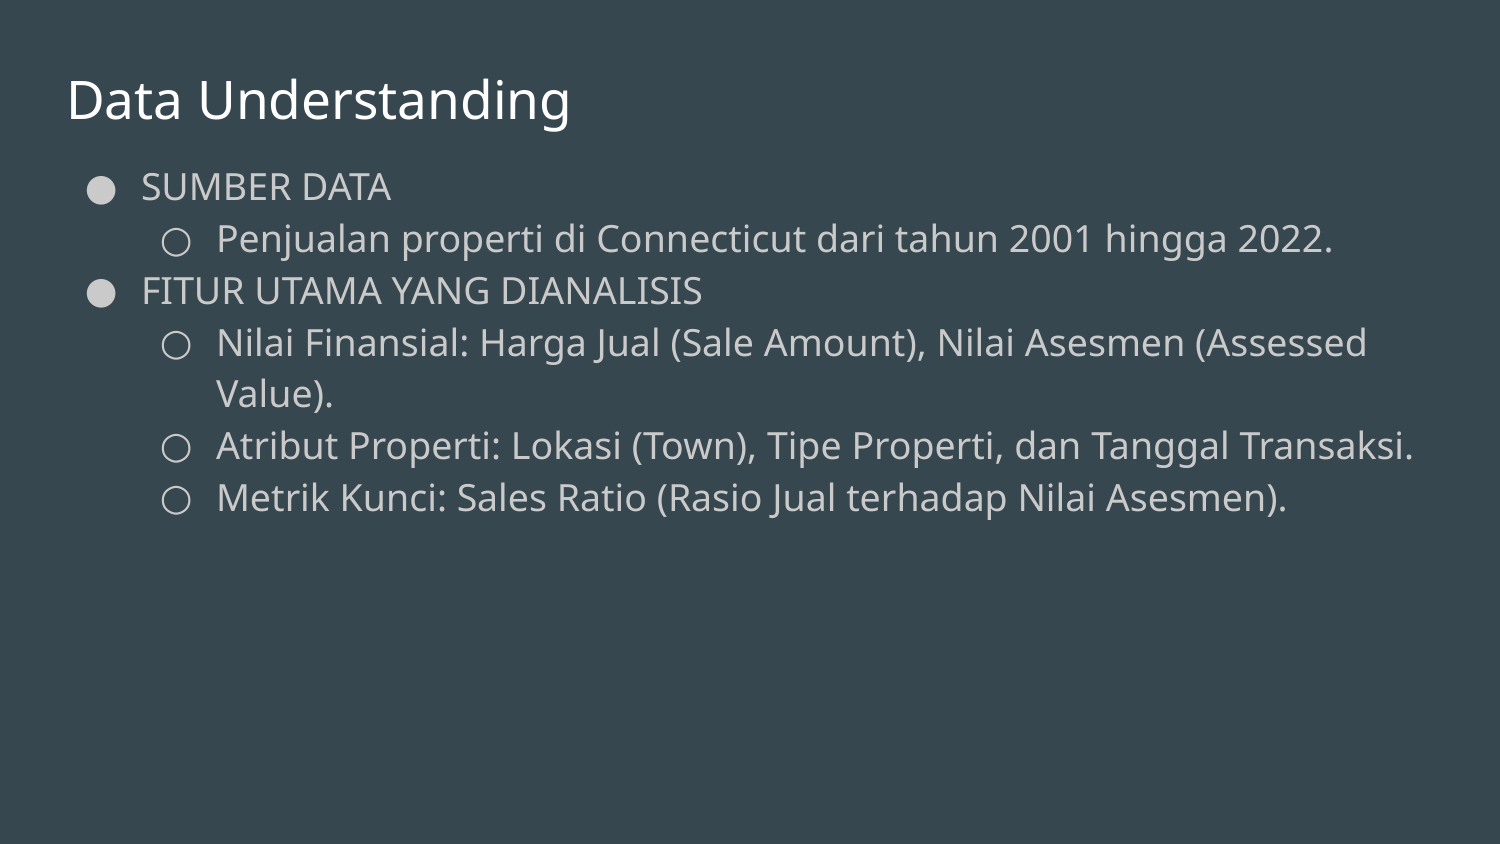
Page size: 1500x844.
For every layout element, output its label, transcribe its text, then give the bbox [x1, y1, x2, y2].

title Data Understanding [51, 51, 1449, 141]
list SUMBER DATA Penjualan properti di Connecticut dari tahun 2001 hingga 2022. FITUR UTAMA YANG DIANALISIS Nilai Finansial: Harga Jual (Sale Amount), Nilai Asesmen (Assessed Value). Atribut Properti: Lokasi (Town), Tipe Properti, dan Tanggal Transaksi. Metrik Kunci: Sales Ratio (Rasio Jual terhadap Nilai Asesmen). [51, 141, 1449, 789]
